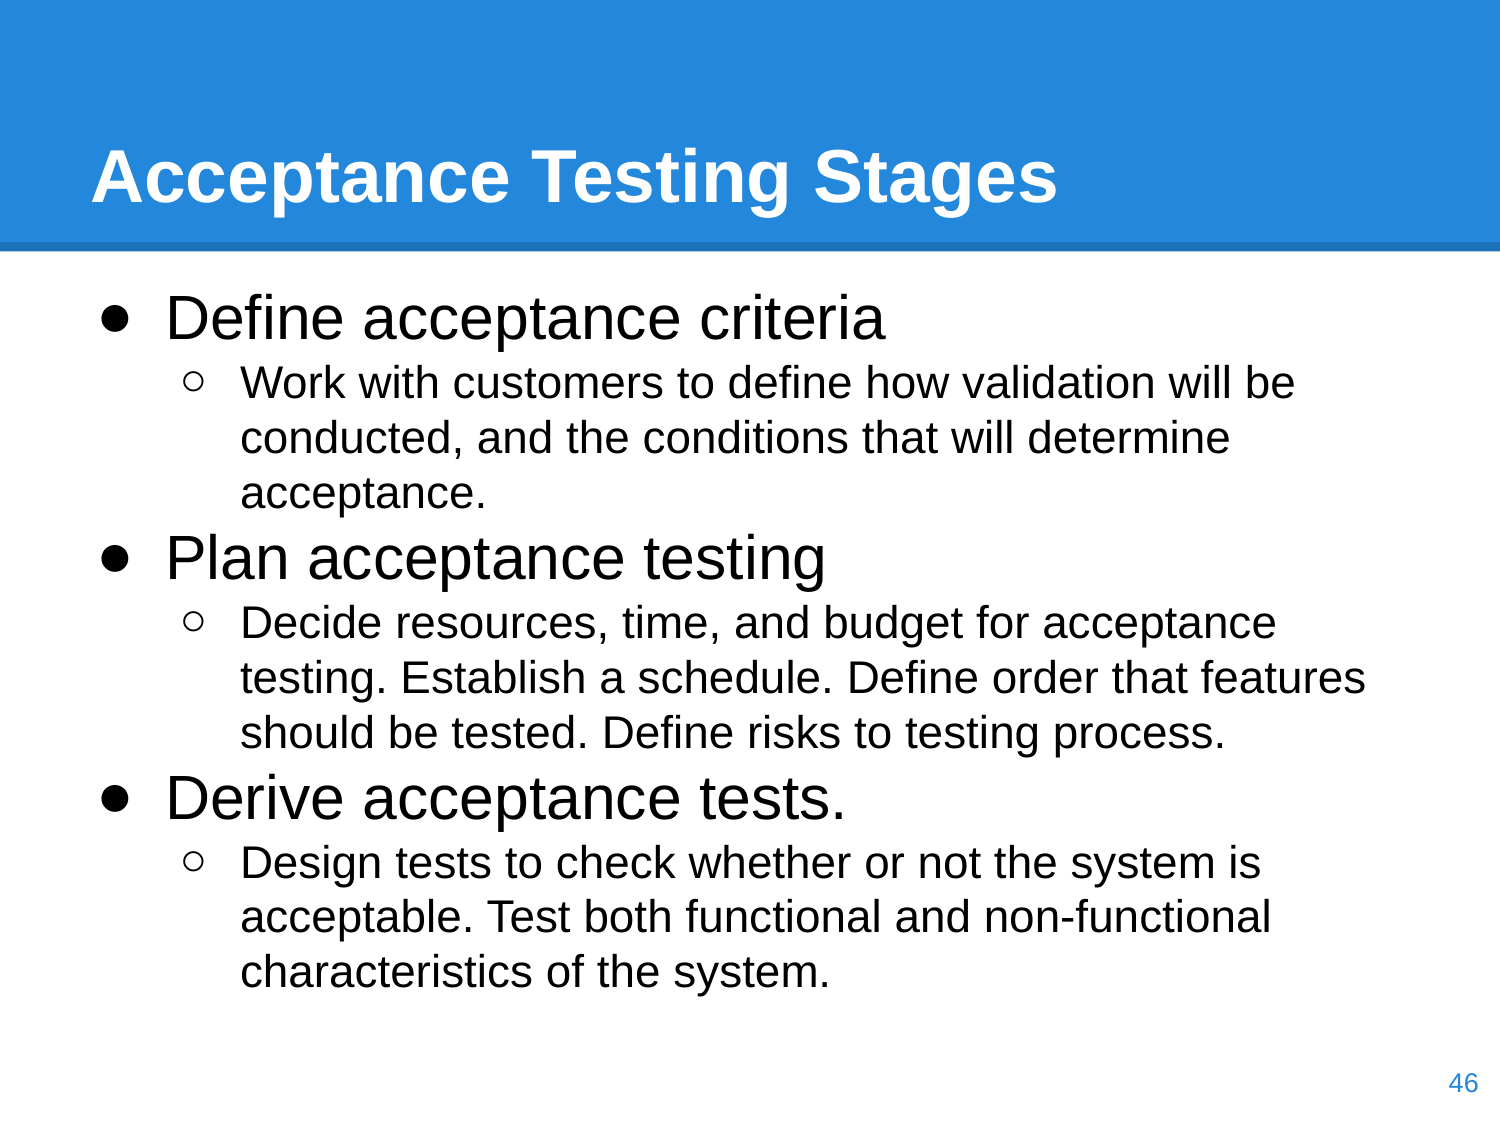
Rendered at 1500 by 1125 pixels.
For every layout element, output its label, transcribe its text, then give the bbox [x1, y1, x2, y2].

slide_number ‹#› [1403, 1038, 1494, 1125]
list Define acceptance criteria Work with customers to define how validation will be conducted, and the conditions that will determine acceptance. Plan acceptance testing Decide resources, time, and budget for acceptance testing. Establish a schedule. Define order that features should be tested. Define risks to testing process. Derive acceptance tests. Design tests to check whether or not the system is acceptable. Test both functional and non-functional characteristics of the system. [75, 262, 1425, 1078]
title Acceptance Testing Stages [75, 45, 1425, 233]
